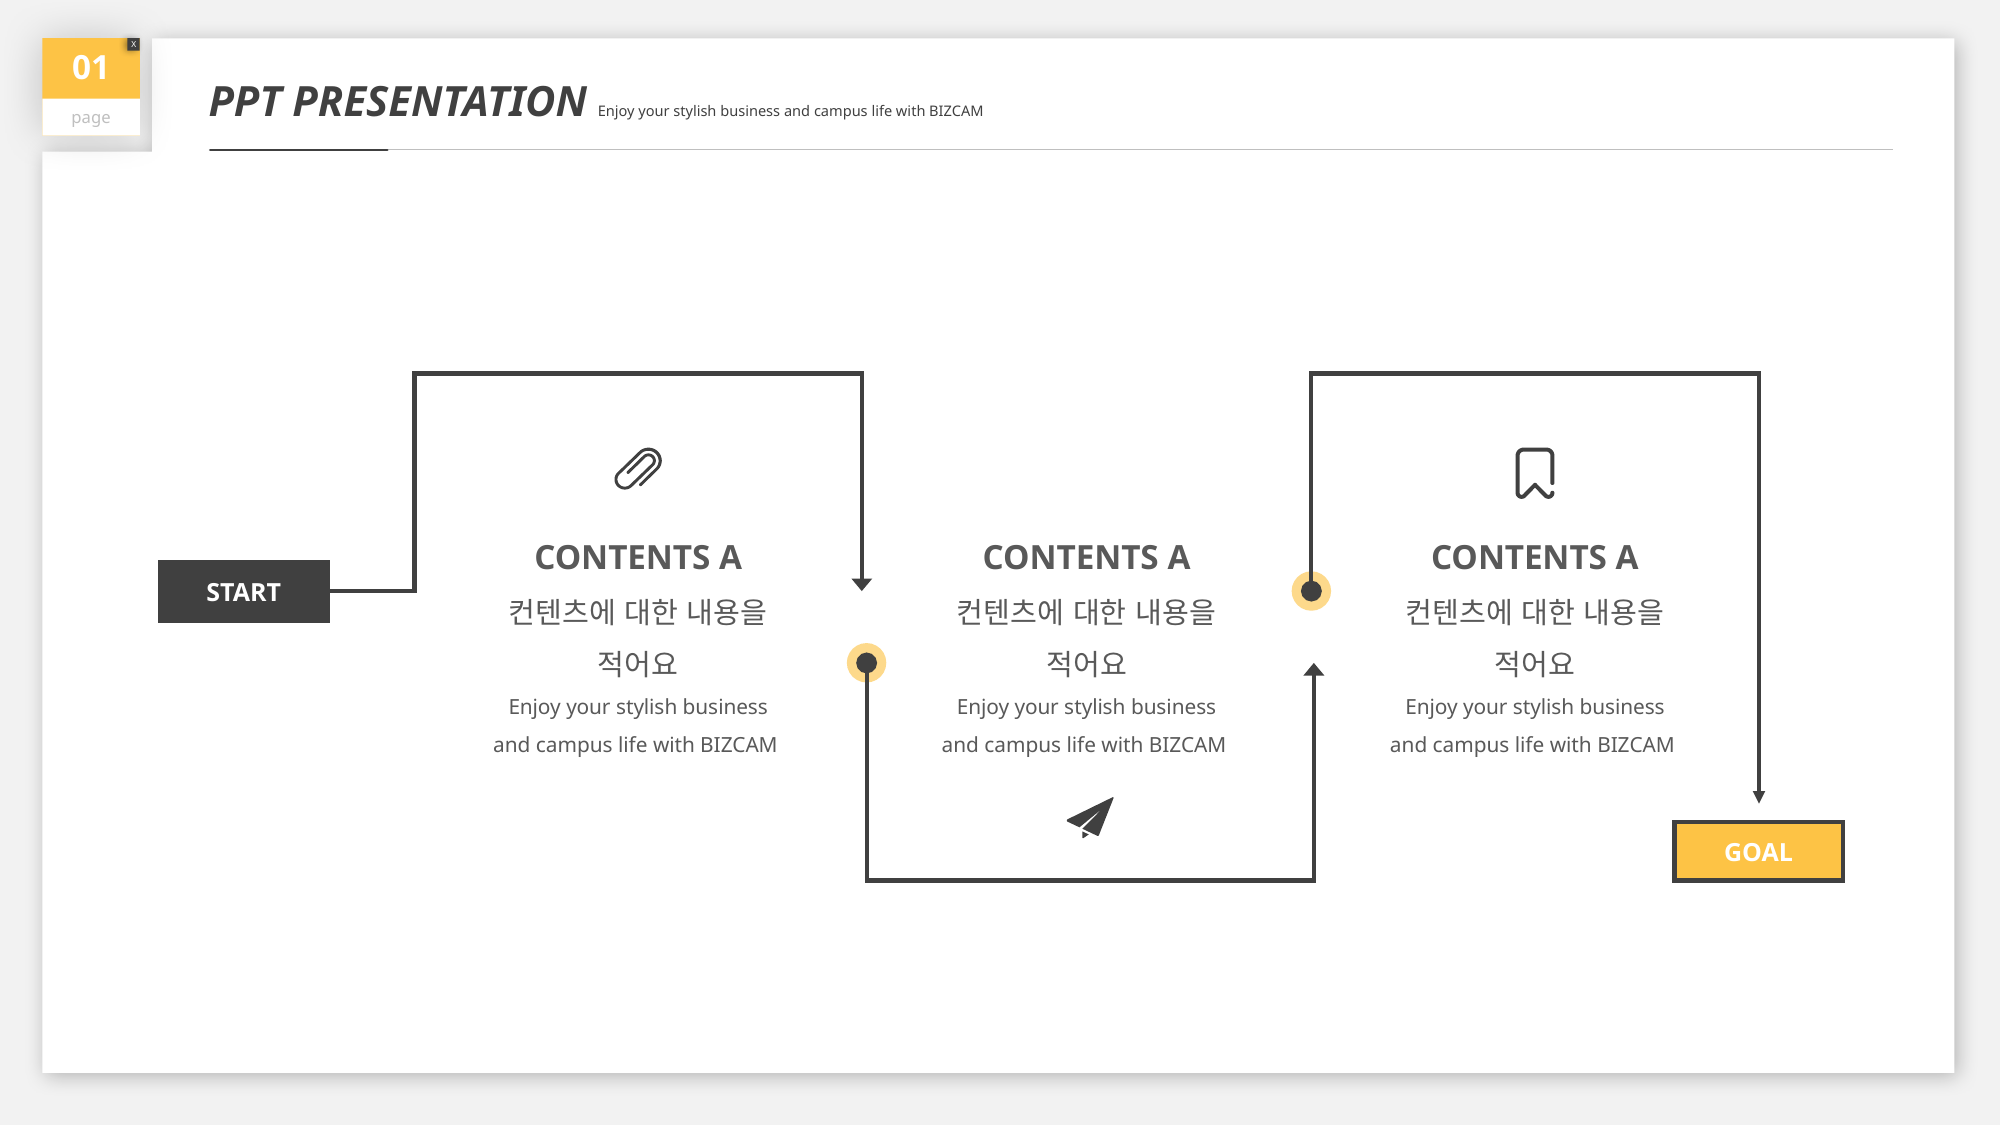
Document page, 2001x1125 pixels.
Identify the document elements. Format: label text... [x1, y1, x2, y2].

text_box PPT PRESENTATION Enjoy your stylish business and campus life with BIZCAM [193, 42, 1194, 133]
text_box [1291, 373, 1759, 804]
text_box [42, 38, 140, 136]
text_box GOAL [1673, 821, 1844, 882]
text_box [159, 373, 862, 621]
text_box CONTENTS A 컨텐츠에 대한 내용을 적어요 Enjoy your stylish business and campus life with BIZCAM [474, 621, 803, 764]
text_box CONTENTS A 컨텐츠에 대한 내용을 적어요 Enjoy your stylish business and campus life with BIZCAM [922, 509, 1251, 643]
text_box [41, 37, 1955, 1074]
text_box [846, 643, 1314, 881]
